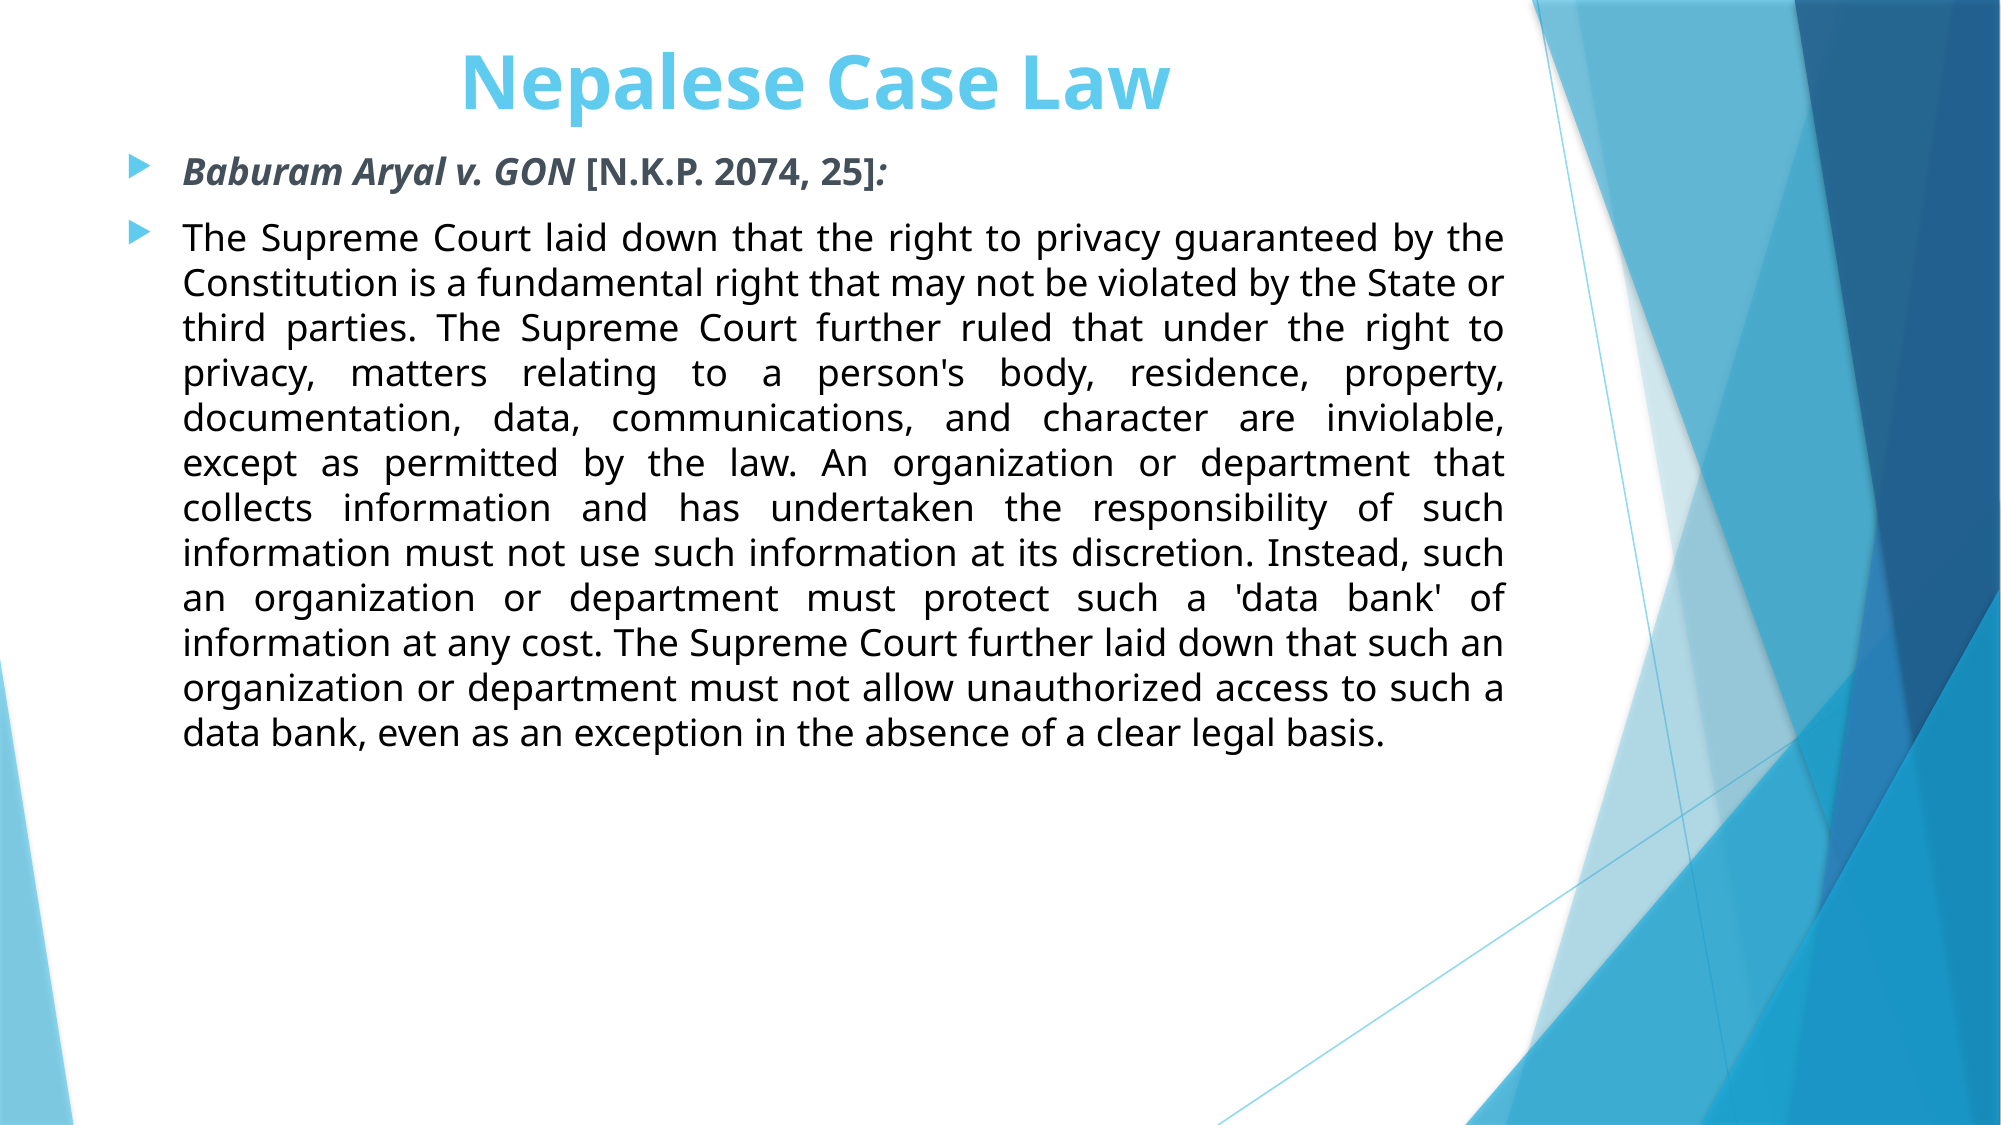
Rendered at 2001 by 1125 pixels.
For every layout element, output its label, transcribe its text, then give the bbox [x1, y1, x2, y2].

title Nepalese Case Law [111, 26, 1522, 140]
list Baburam Aryal v. GON [N.K.P. 2074, 25]: The Supreme Court laid down that the right to privacy guaranteed by the Constitution is a fundamental right that may not be violated by the State or third parties. The Supreme Court further ruled that under the right to privacy, matters relating to a person's body, residence, property, documentation, data, communications, and character are inviolable, except as permitted by the law. An organization or department that collects information and has undertaken the responsibility of such information must not use such information at its discretion. Instead, such an organization or department must protect such a 'data bank' of information at any cost. The Supreme Court further laid down that such an organization or department must not allow unauthorized access to such a data bank, even as an exception in the absence of a clear legal basis. [111, 140, 1522, 991]
